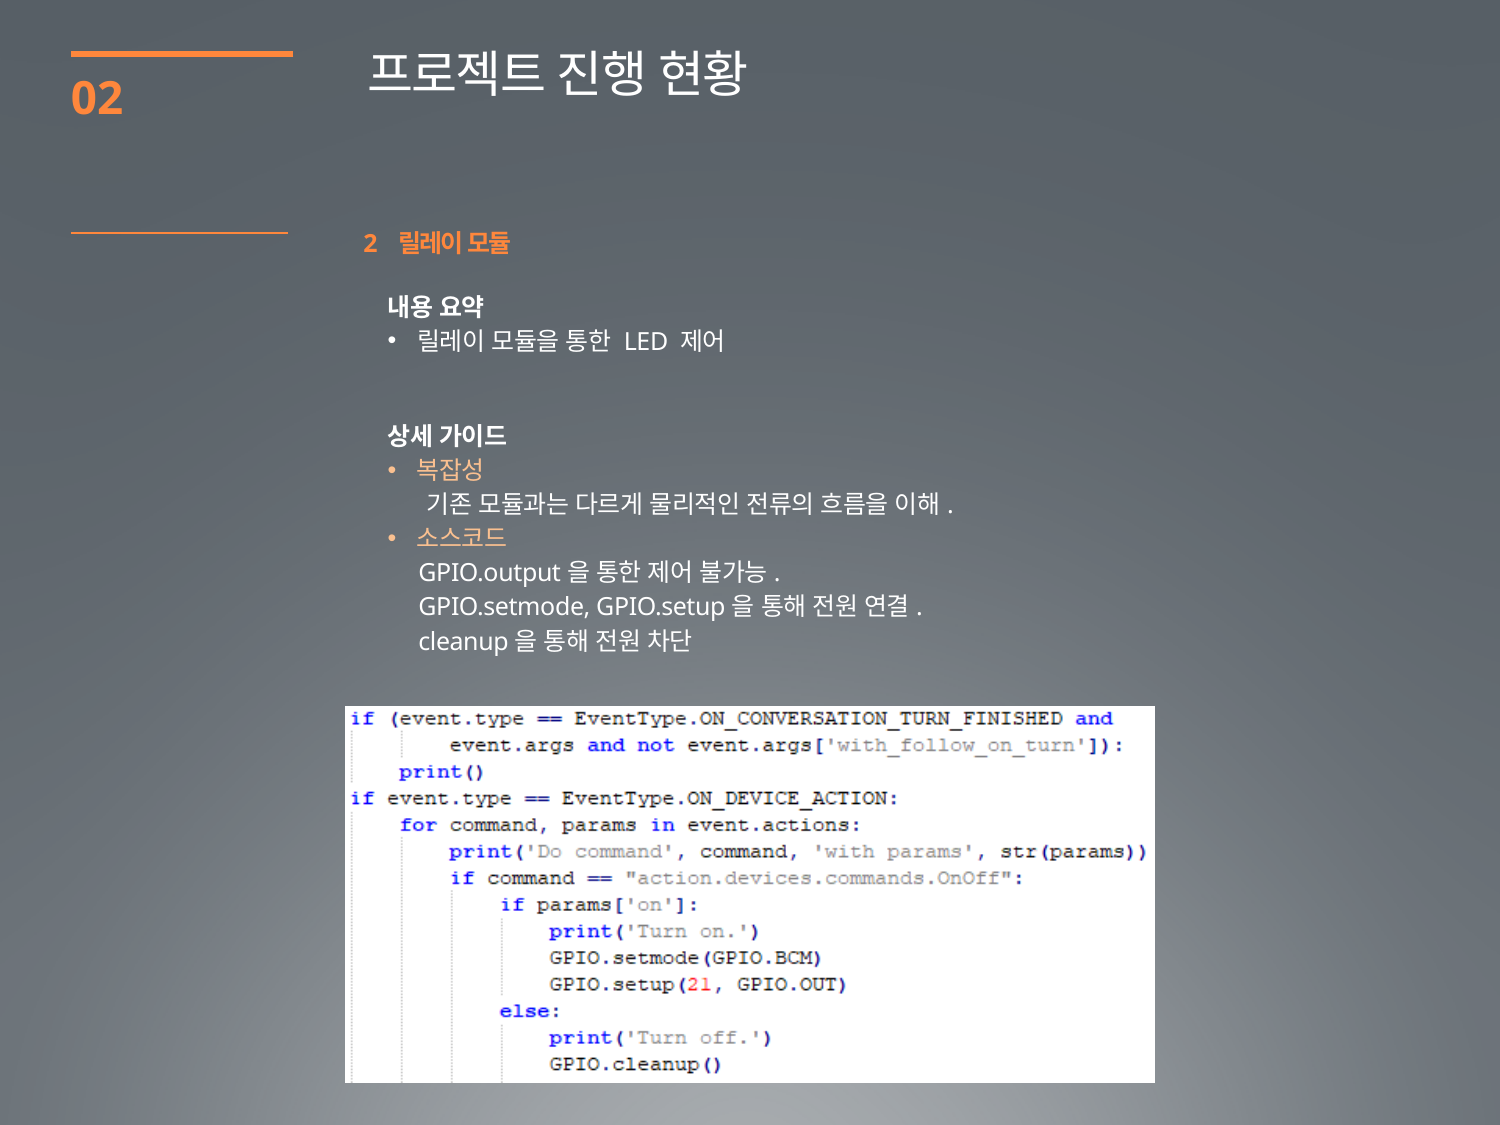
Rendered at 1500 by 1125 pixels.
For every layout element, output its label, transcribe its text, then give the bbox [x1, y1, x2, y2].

picture [0, 0, 1500, 1125]
title 프로젝트 진행 현황 [352, 34, 869, 205]
text_box 2 릴레이 모듈 [348, 219, 999, 265]
text_box 상세 가이드 복잡성 기존 모듈과는 다르게 물리적인 전류의 흐름을 이해. 소스코드 GPIO.output을 통한 제어 불가능. GPIO.setmode, GPIO.setup을 통해 전원 연결. cleanup을 통해 전원 차단 [372, 408, 1388, 663]
text_box 내용 요약 릴레이 모듈을 통한 LED 제어 [372, 279, 1223, 363]
text_box 02 [56, 61, 139, 132]
